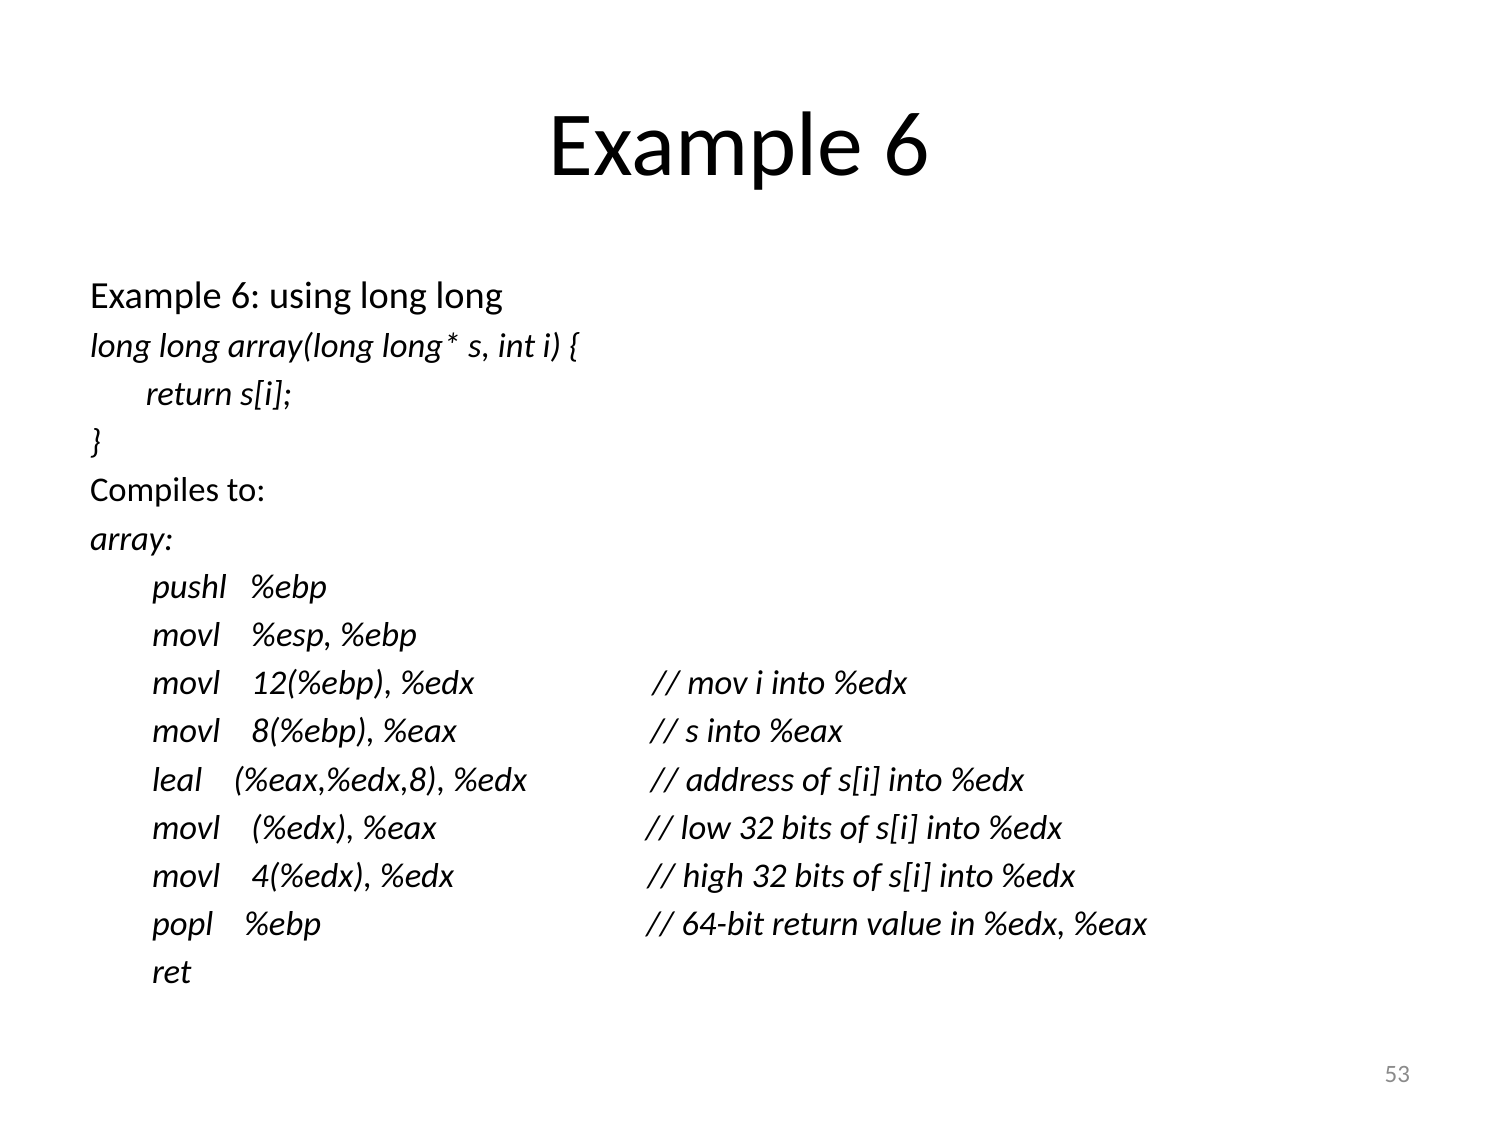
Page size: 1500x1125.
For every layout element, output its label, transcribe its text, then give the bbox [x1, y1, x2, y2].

list Example 6: using long long long long array(long long* s, int i) { return s[i]; } Compiles to: array: pushl %ebp movl %esp, %ebp movl 12(%ebp), %edx // mov i into %edx movl 8(%ebp), %eax // s into %eax leal (%eax,%edx,8), %edx // address of s[i] into %edx movl (%edx), %eax // low 32 bits of s[i] into %edx movl 4(%edx), %edx // high 32 bits of s[i] into %edx popl %ebp // 64-bit return value in %edx, %eax ret [75, 262, 1425, 1005]
slide_number 53 [1074, 1042, 1425, 1103]
title Example 6 [75, 45, 1425, 233]
